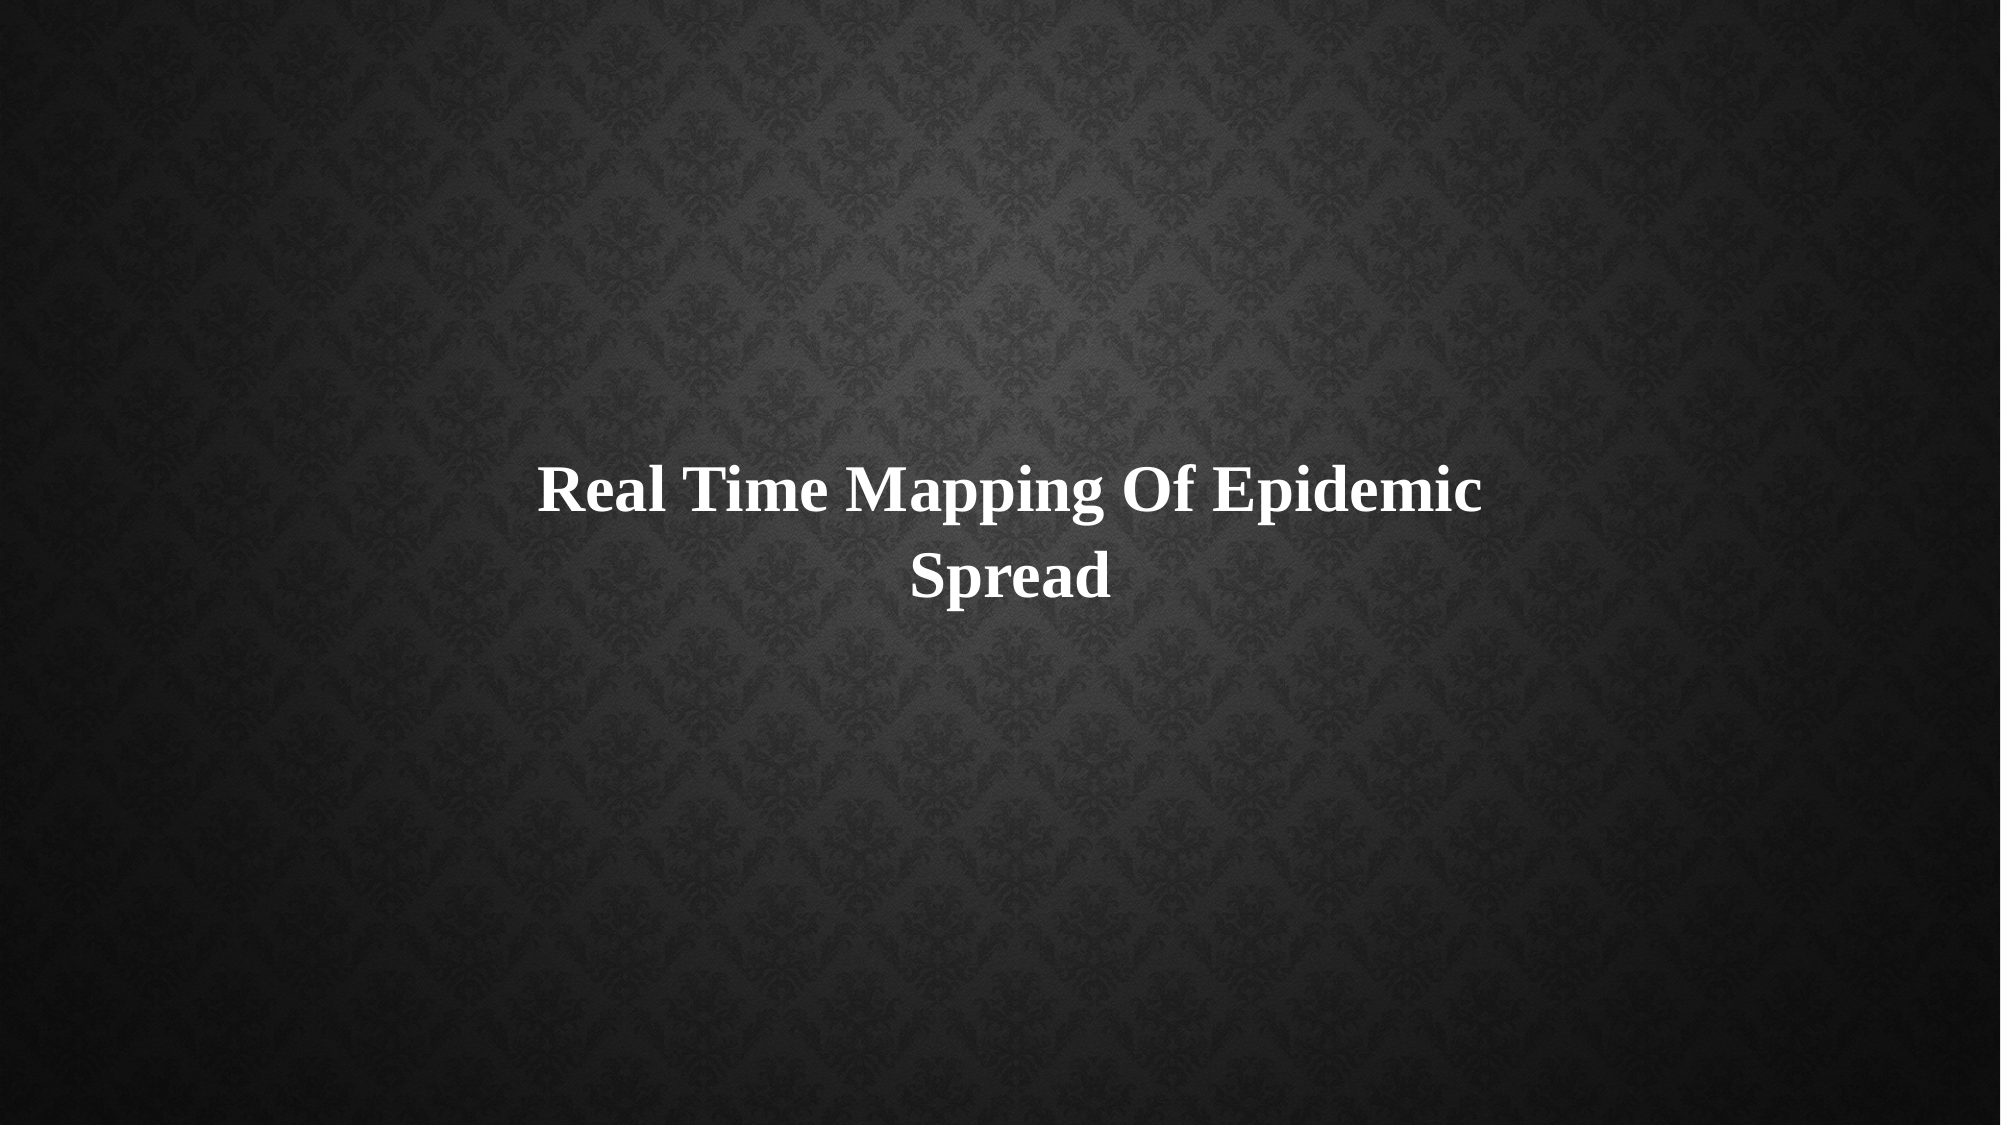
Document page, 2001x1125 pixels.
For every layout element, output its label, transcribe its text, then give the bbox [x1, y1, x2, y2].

text_box Real Time Mapping Of Epidemic Spread [510, 432, 1511, 619]
